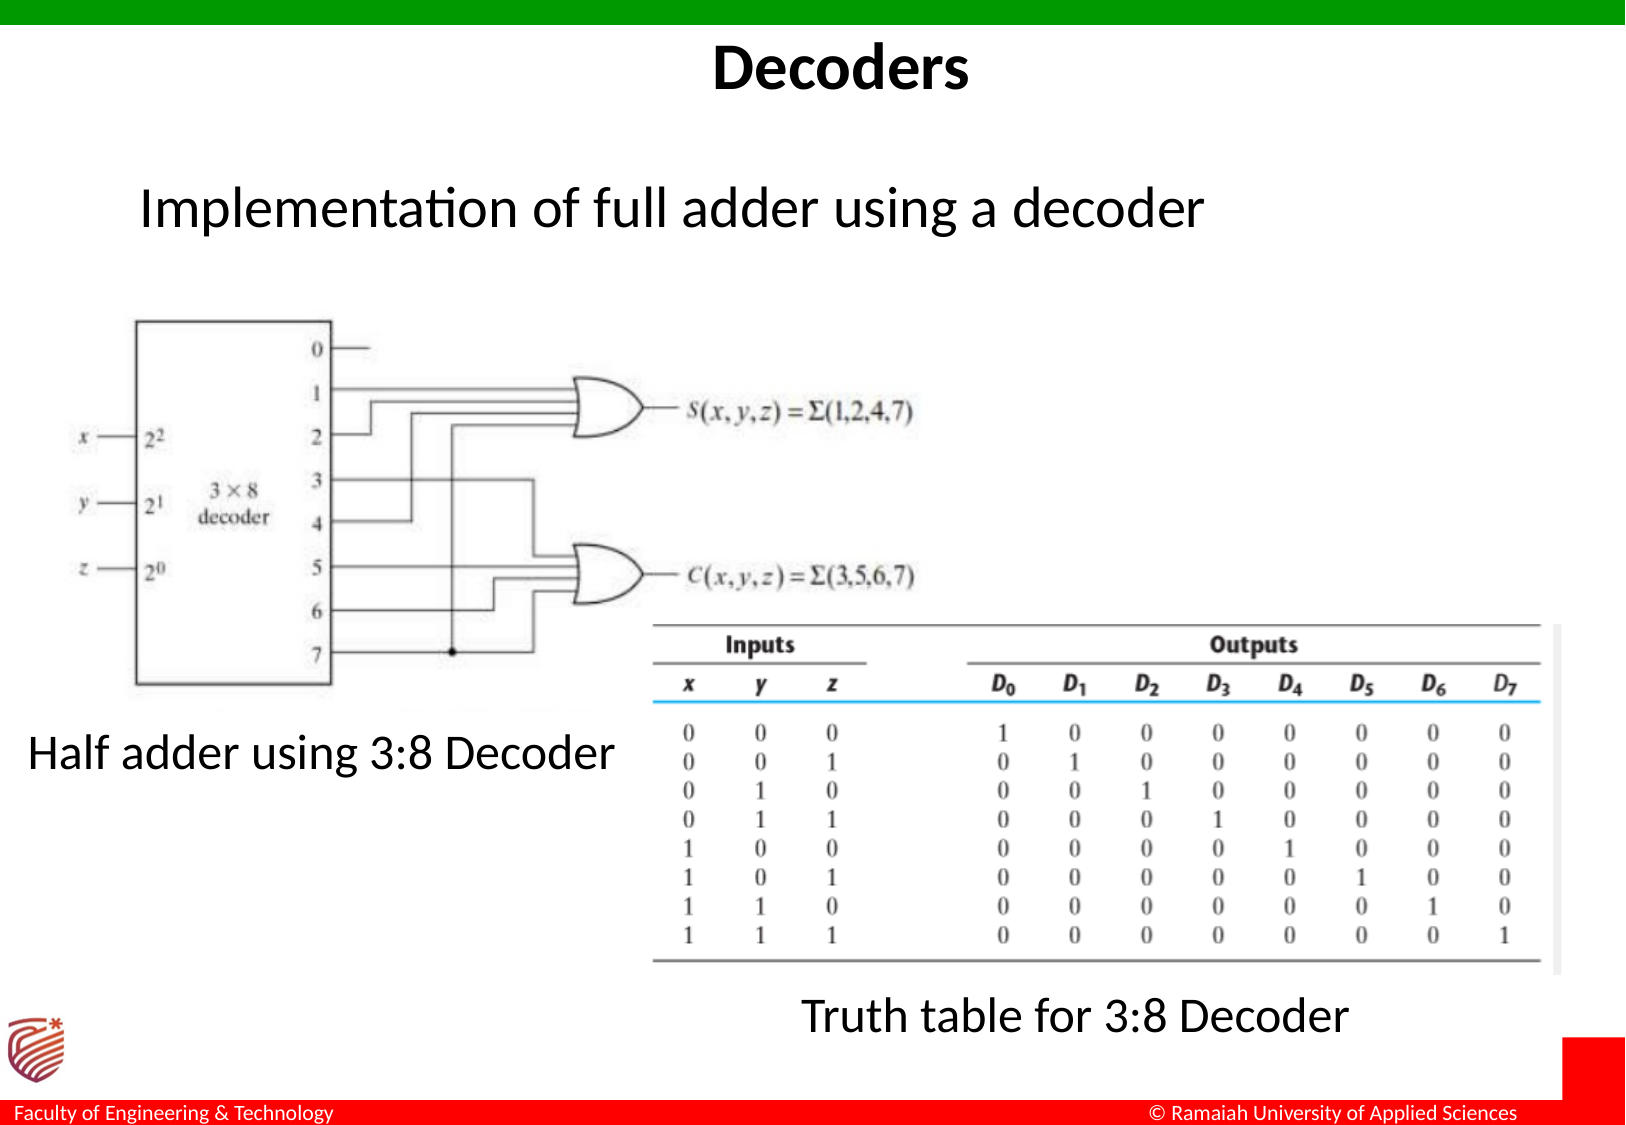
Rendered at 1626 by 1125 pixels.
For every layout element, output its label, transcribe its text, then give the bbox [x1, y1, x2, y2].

picture [636, 624, 1562, 976]
text_box Implementation of full adder using a decoder [125, 161, 1225, 247]
text_box Decoders [623, 24, 1002, 112]
text_box Half adder using 3:8 Decoder [12, 721, 631, 788]
text_box Truth table for 3:8 Decoder [786, 985, 1412, 1050]
picture [0, 1003, 75, 1088]
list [12, 262, 1003, 713]
